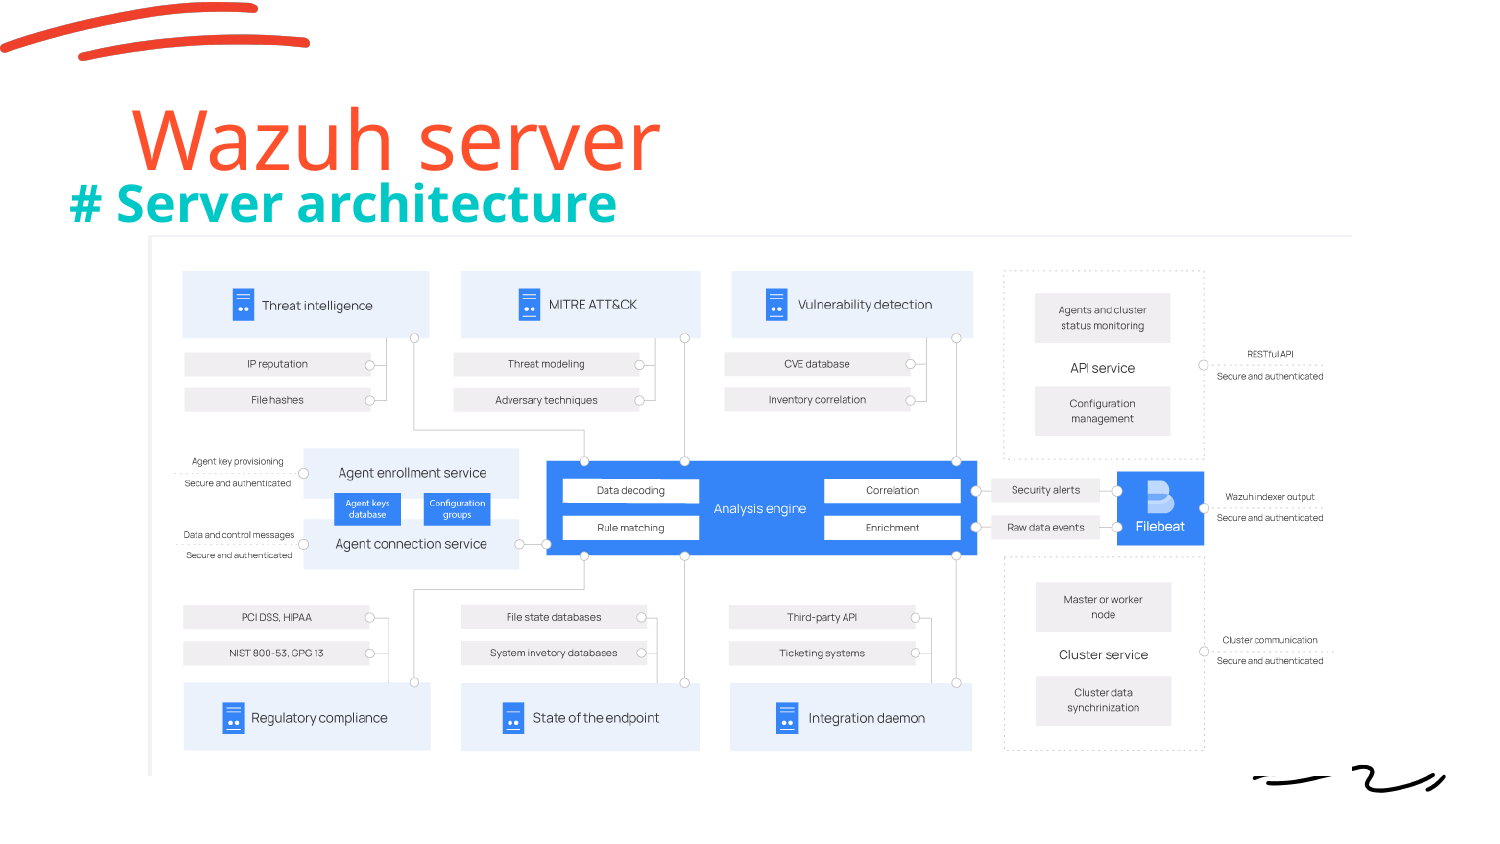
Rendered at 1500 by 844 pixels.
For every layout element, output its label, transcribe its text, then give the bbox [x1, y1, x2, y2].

picture [0, 2, 310, 61]
text_box Wazuh server [131, 47, 1404, 188]
text_box # Server architecture [70, 145, 1209, 233]
picture [148, 235, 1446, 796]
